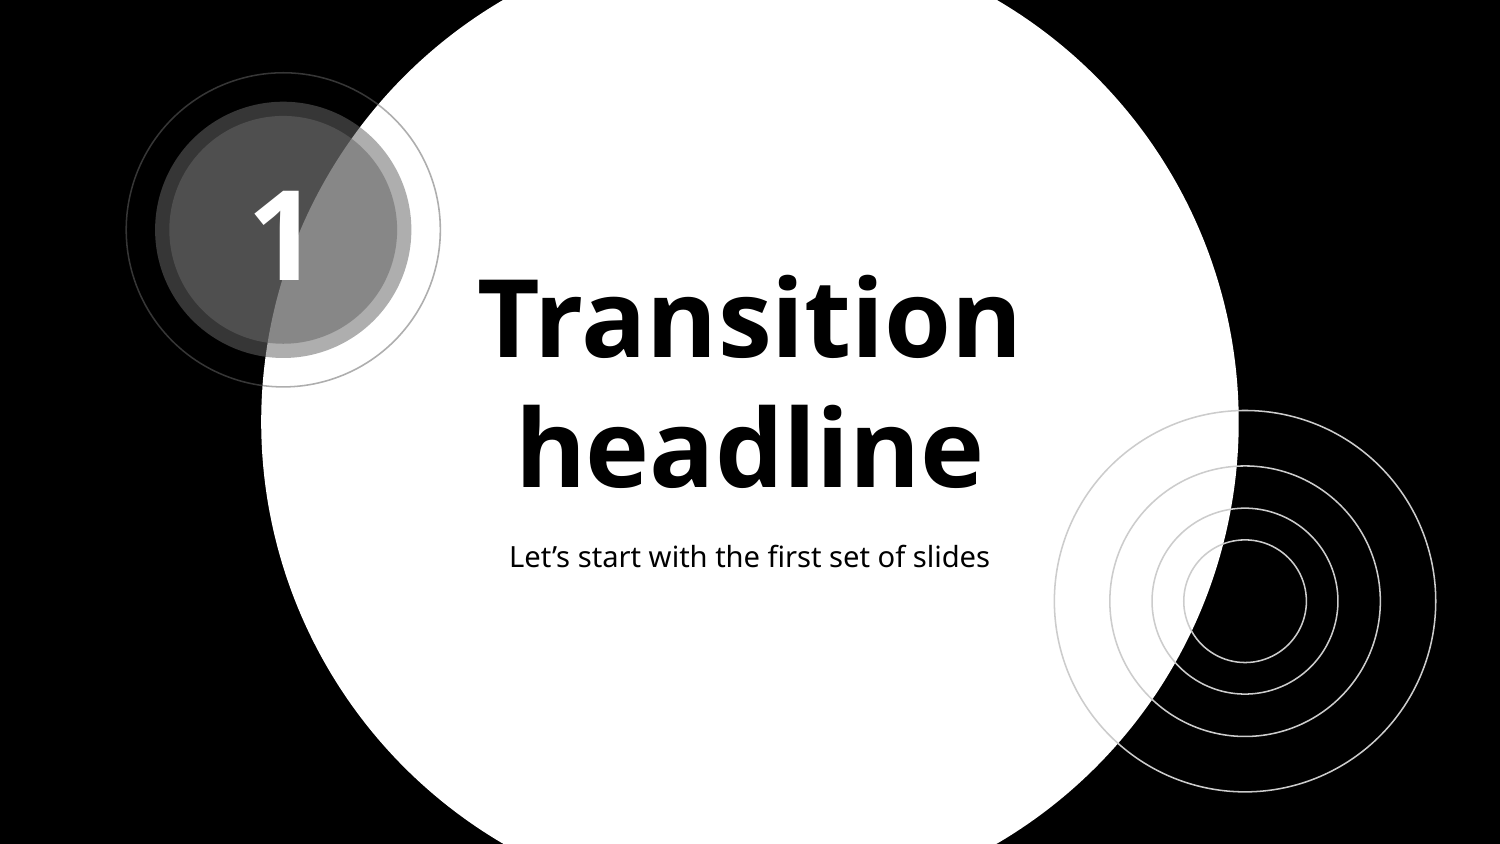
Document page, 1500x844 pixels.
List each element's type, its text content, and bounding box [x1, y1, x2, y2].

subtitle Let’s start with the first set of slides [421, 523, 1079, 652]
title Transition headline [421, 366, 1079, 523]
text_box 1 [169, 116, 398, 345]
